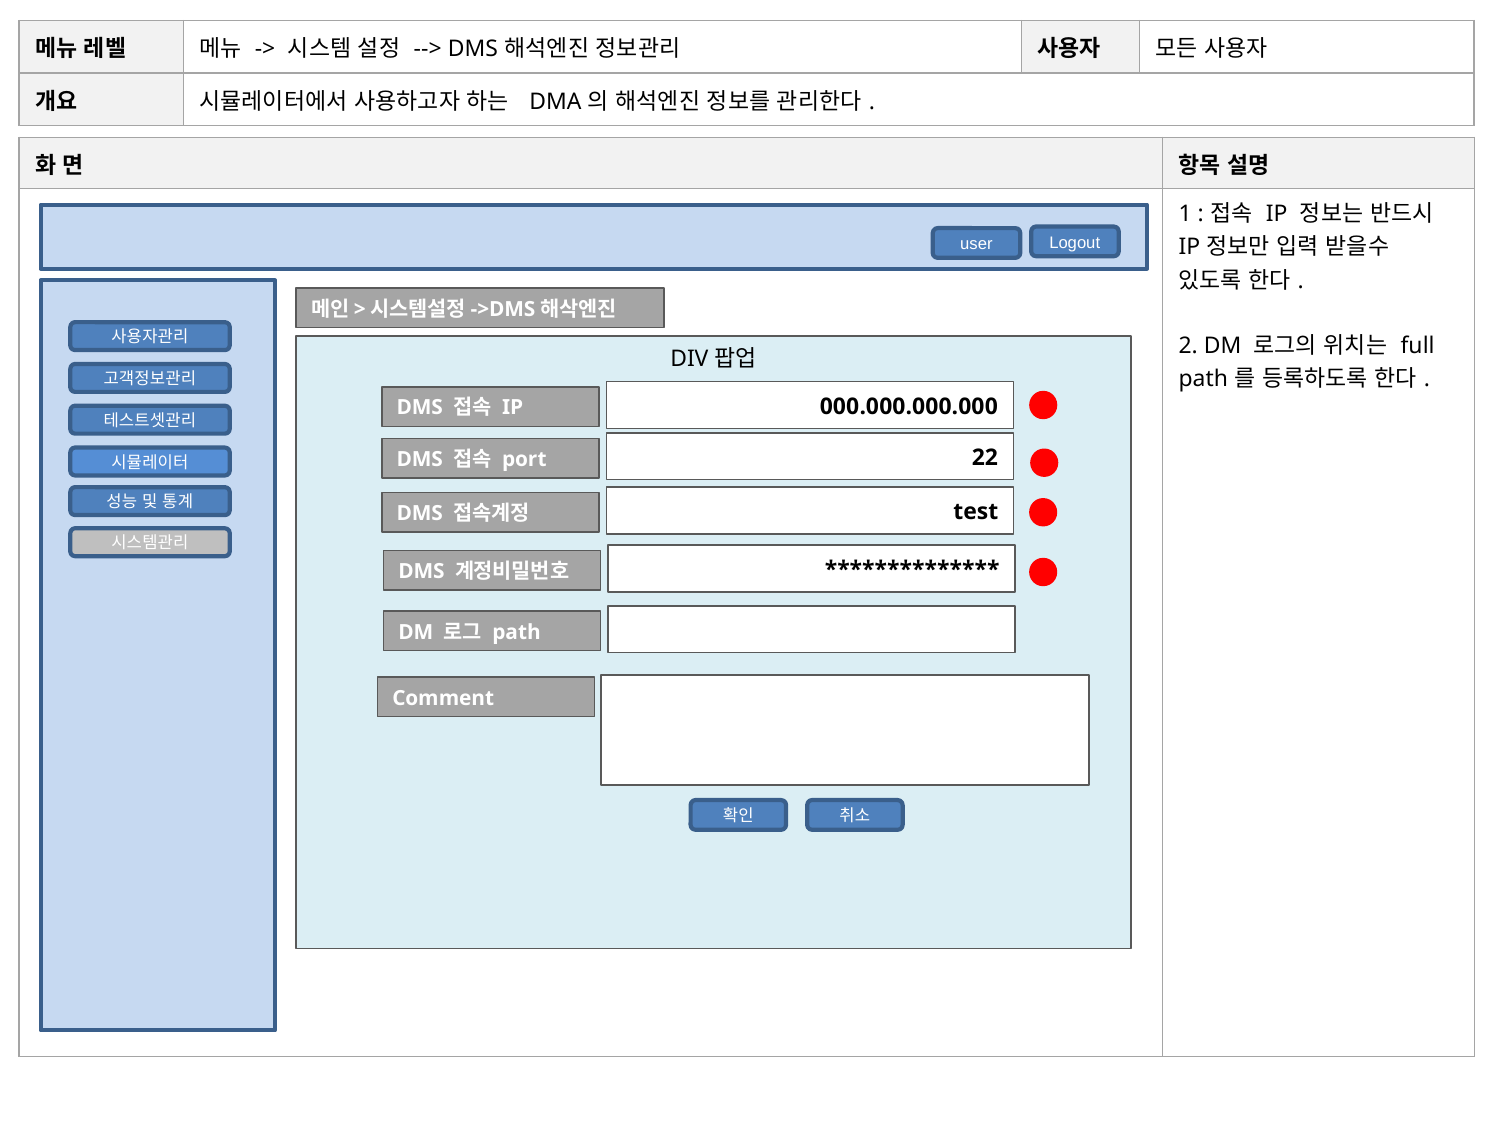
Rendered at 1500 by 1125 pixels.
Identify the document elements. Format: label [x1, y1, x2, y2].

table_cell [184, 74, 1473, 125]
text_box [39, 203, 1149, 271]
table_cell [1163, 189, 1474, 1056]
table_header [1163, 138, 1474, 188]
table_header [1140, 21, 1473, 72]
table_header [184, 21, 1021, 72]
text_box [296, 288, 665, 328]
table_cell [20, 189, 1162, 1056]
table_cell [20, 74, 183, 125]
text_box [296, 336, 1132, 949]
table_header [1022, 21, 1139, 72]
table_header [20, 21, 183, 72]
text_box [39, 278, 277, 1032]
table_header [20, 138, 1162, 188]
